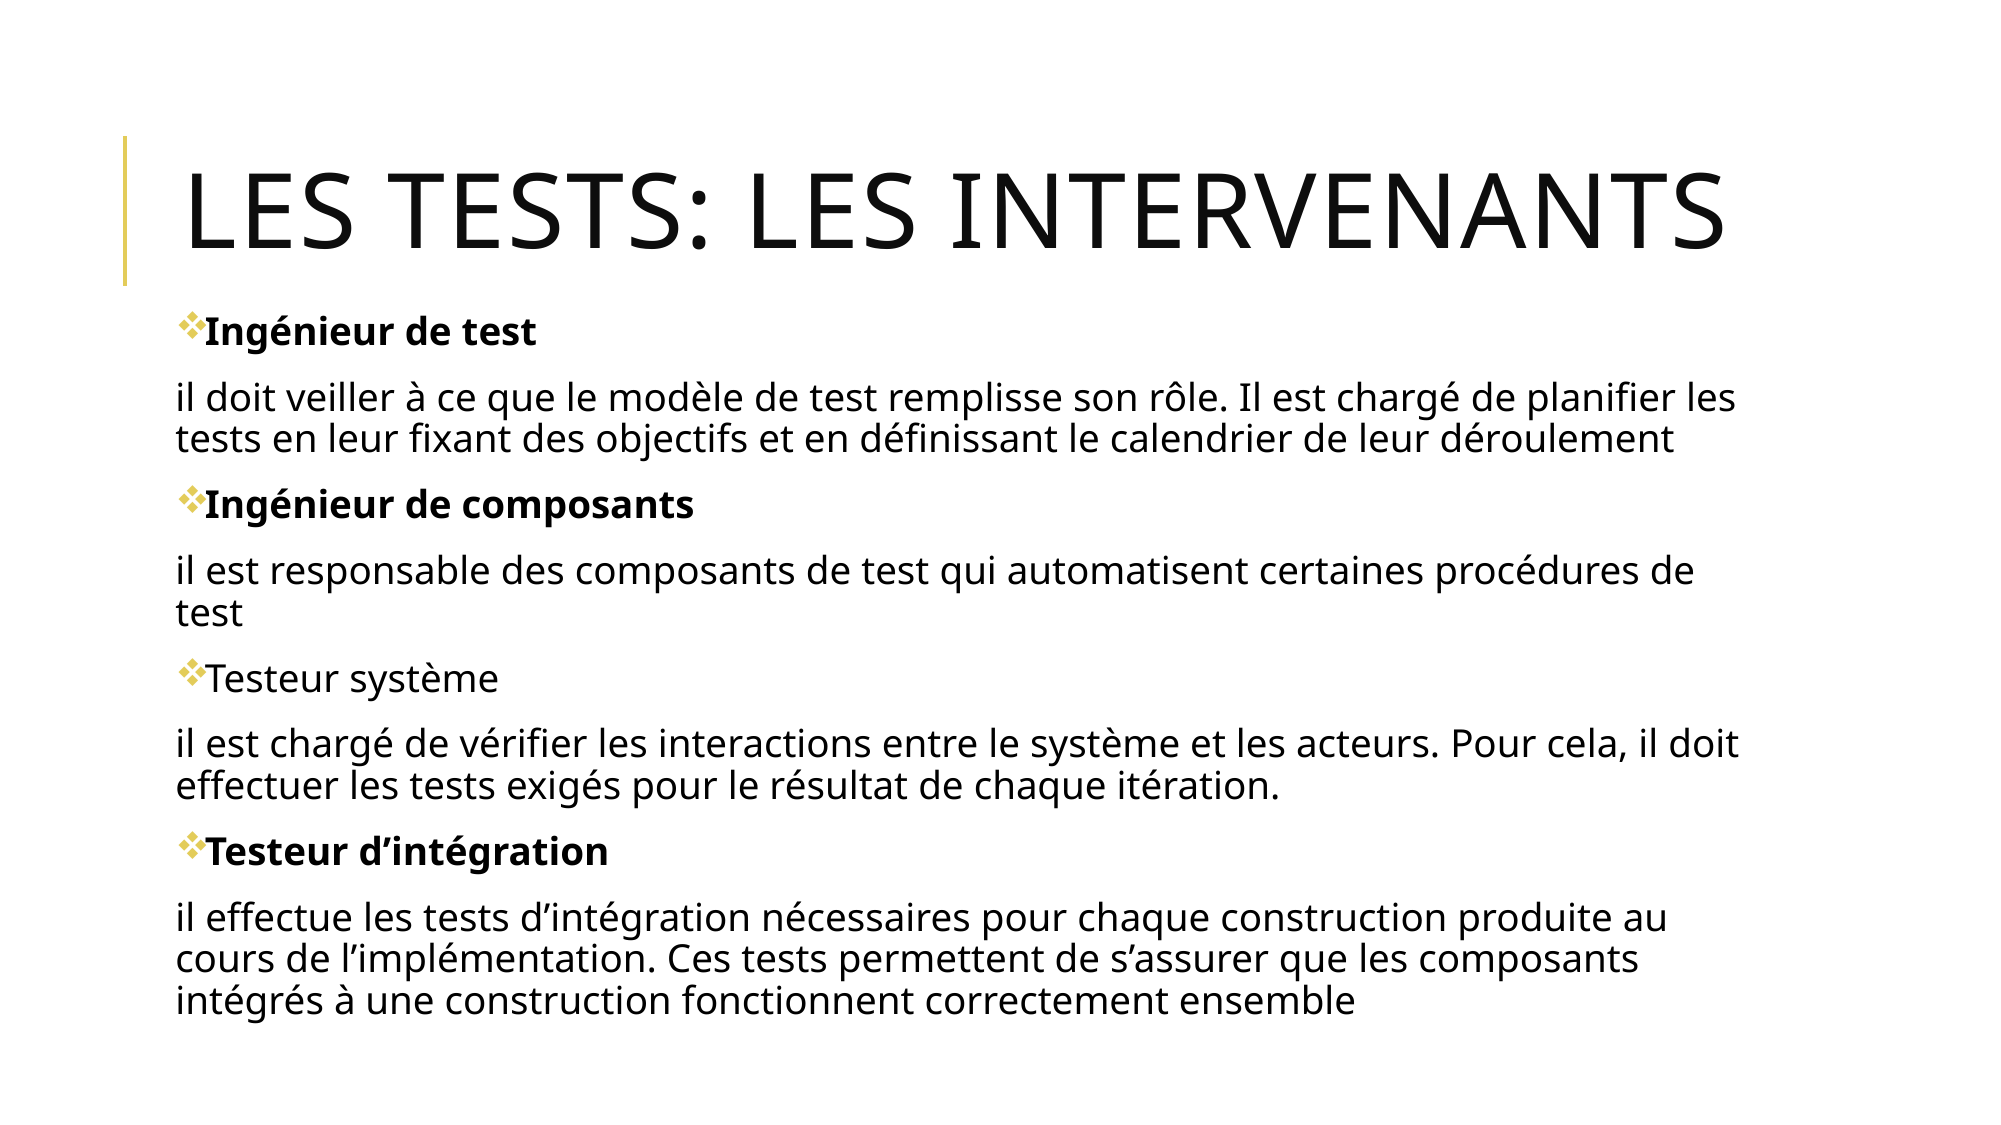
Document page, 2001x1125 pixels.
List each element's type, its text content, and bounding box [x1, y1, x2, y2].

title Les tests: Les INTERVENANTS [168, 96, 1763, 304]
list Ingénieur de test il doit veiller à ce que le modèle de test remplisse son rôle. Il est chargé de planifier les tests en leur fixant des objectifs et en définissant le calendrier de leur déroulement Ingénieur de composants il est responsable des composants de test qui automatisent certaines procédures de test Testeur système il est chargé de vérifier les interactions entre le système et les acteurs. Pour cela, il doit effectuer les tests exigés pour le résultat de chaque itération. Testeur d’intégration il effectue les tests d’intégration nécessaires pour chaque construction produite au cours de l’implémentation. Ces tests permettent de s’assurer que les composants intégrés à une construction fonctionnent correctement ensemble [168, 304, 1763, 1035]
